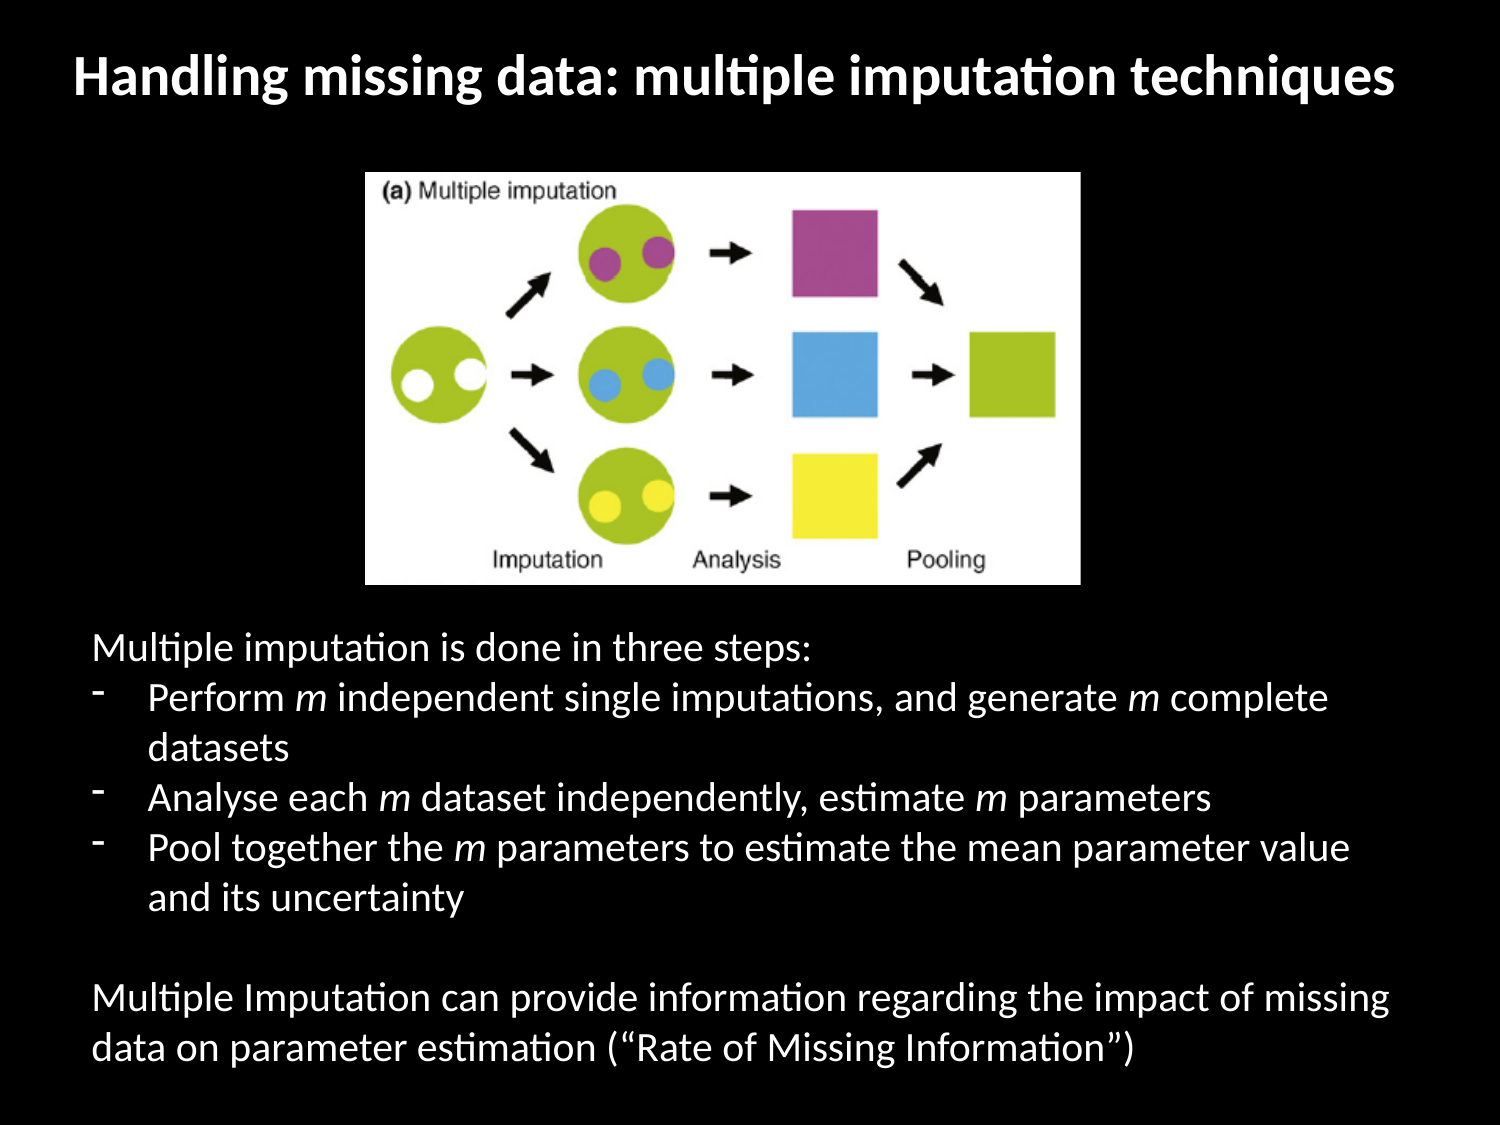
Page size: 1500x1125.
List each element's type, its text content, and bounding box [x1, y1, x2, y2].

text_box Handling missing data: multiple imputation techniques [59, 29, 1477, 114]
text_box Multiple imputation is done in three steps: Perform m independent single imputations, and generate m complete datasets Analyse each m dataset independently, estimate m parameters Pool together the m parameters to estimate the mean parameter value and its uncertainty Multiple Imputation can provide information regarding the impact of missing data on parameter estimation (“Rate of Missing Information”) [76, 612, 1412, 1078]
picture [364, 172, 1081, 585]
